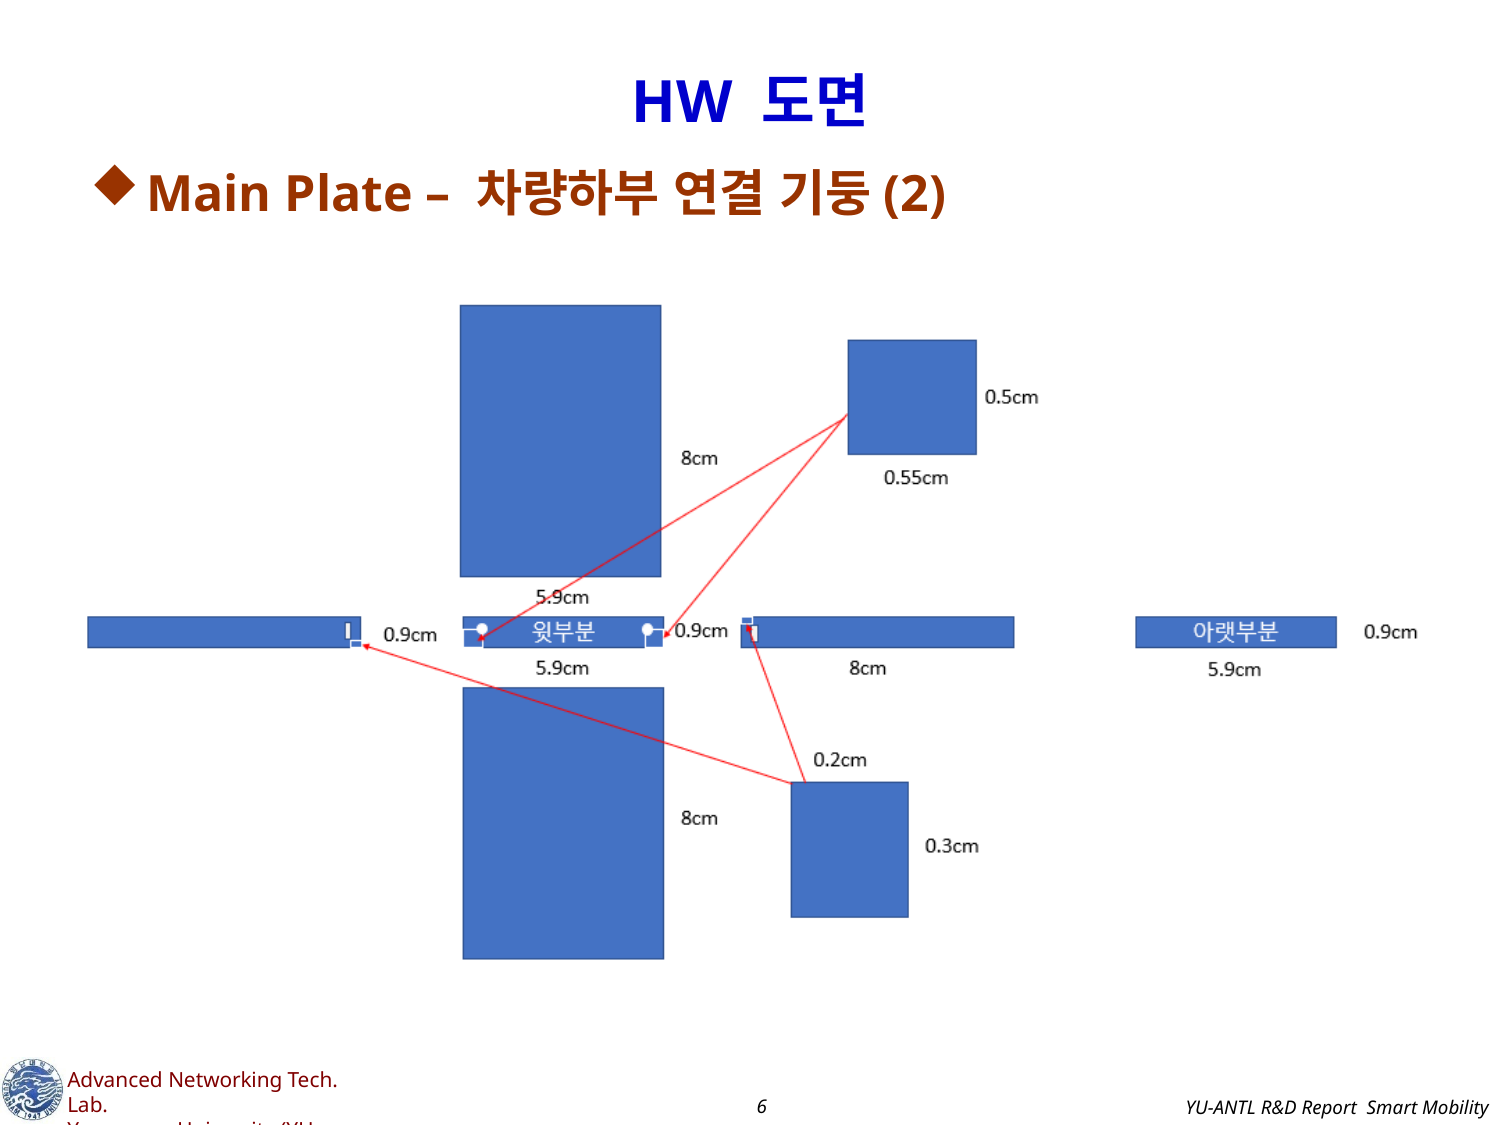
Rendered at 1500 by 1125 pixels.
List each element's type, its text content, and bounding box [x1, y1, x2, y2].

list Main Plate – 차량하부 연결 기둥(2) [74, 153, 1426, 261]
picture [0, 1057, 66, 1124]
picture [74, 261, 1440, 1007]
title HW 도면 [74, 44, 1426, 153]
